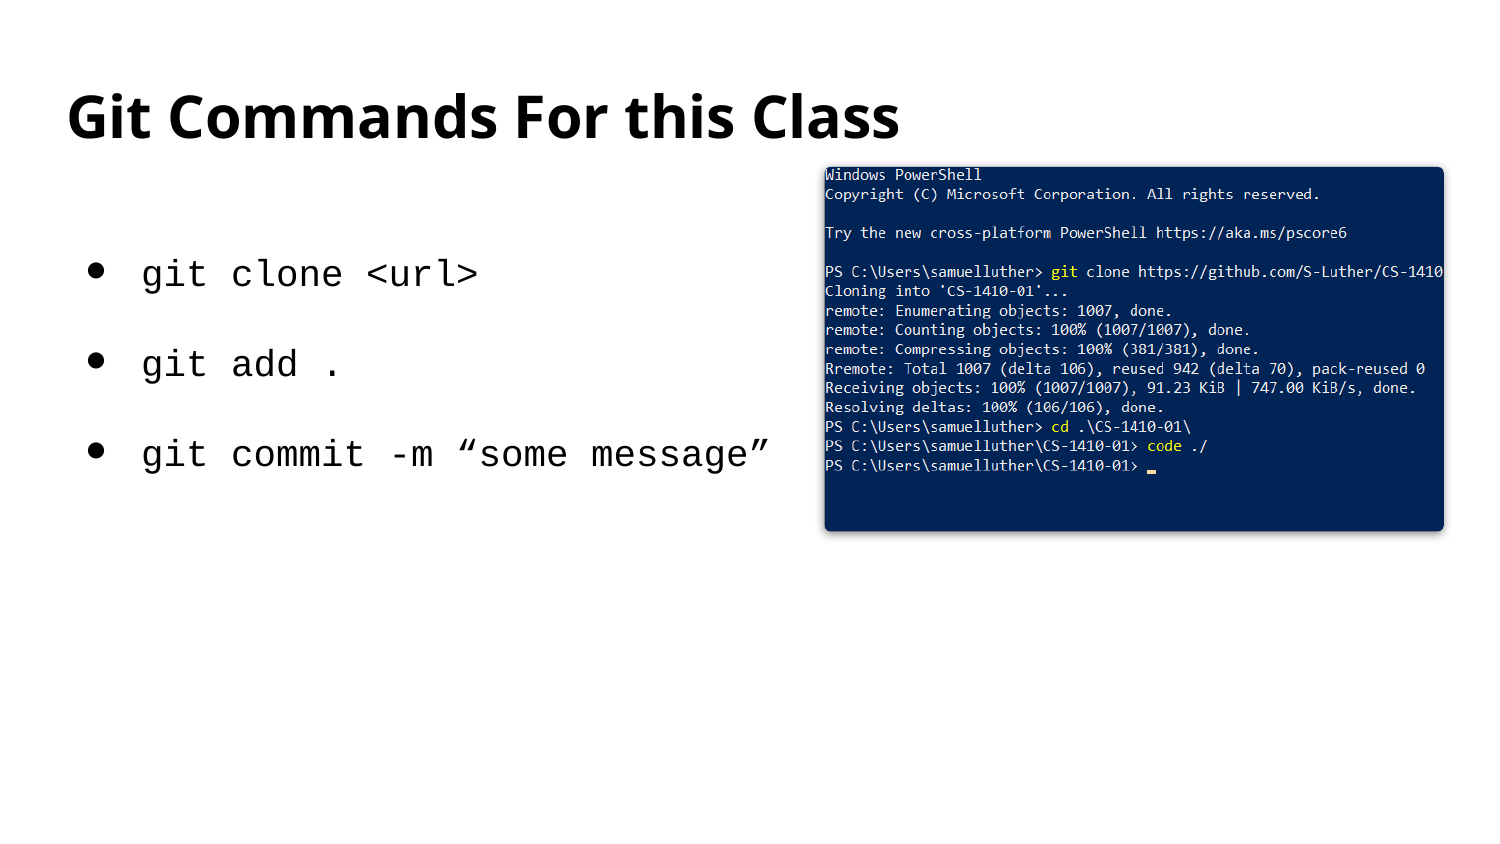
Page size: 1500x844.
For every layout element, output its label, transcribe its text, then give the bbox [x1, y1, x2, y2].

title Git Commands For this Class [51, 72, 1449, 167]
picture [824, 166, 1444, 532]
list git clone <url> git add . git commit -m “some message” [51, 189, 904, 750]
